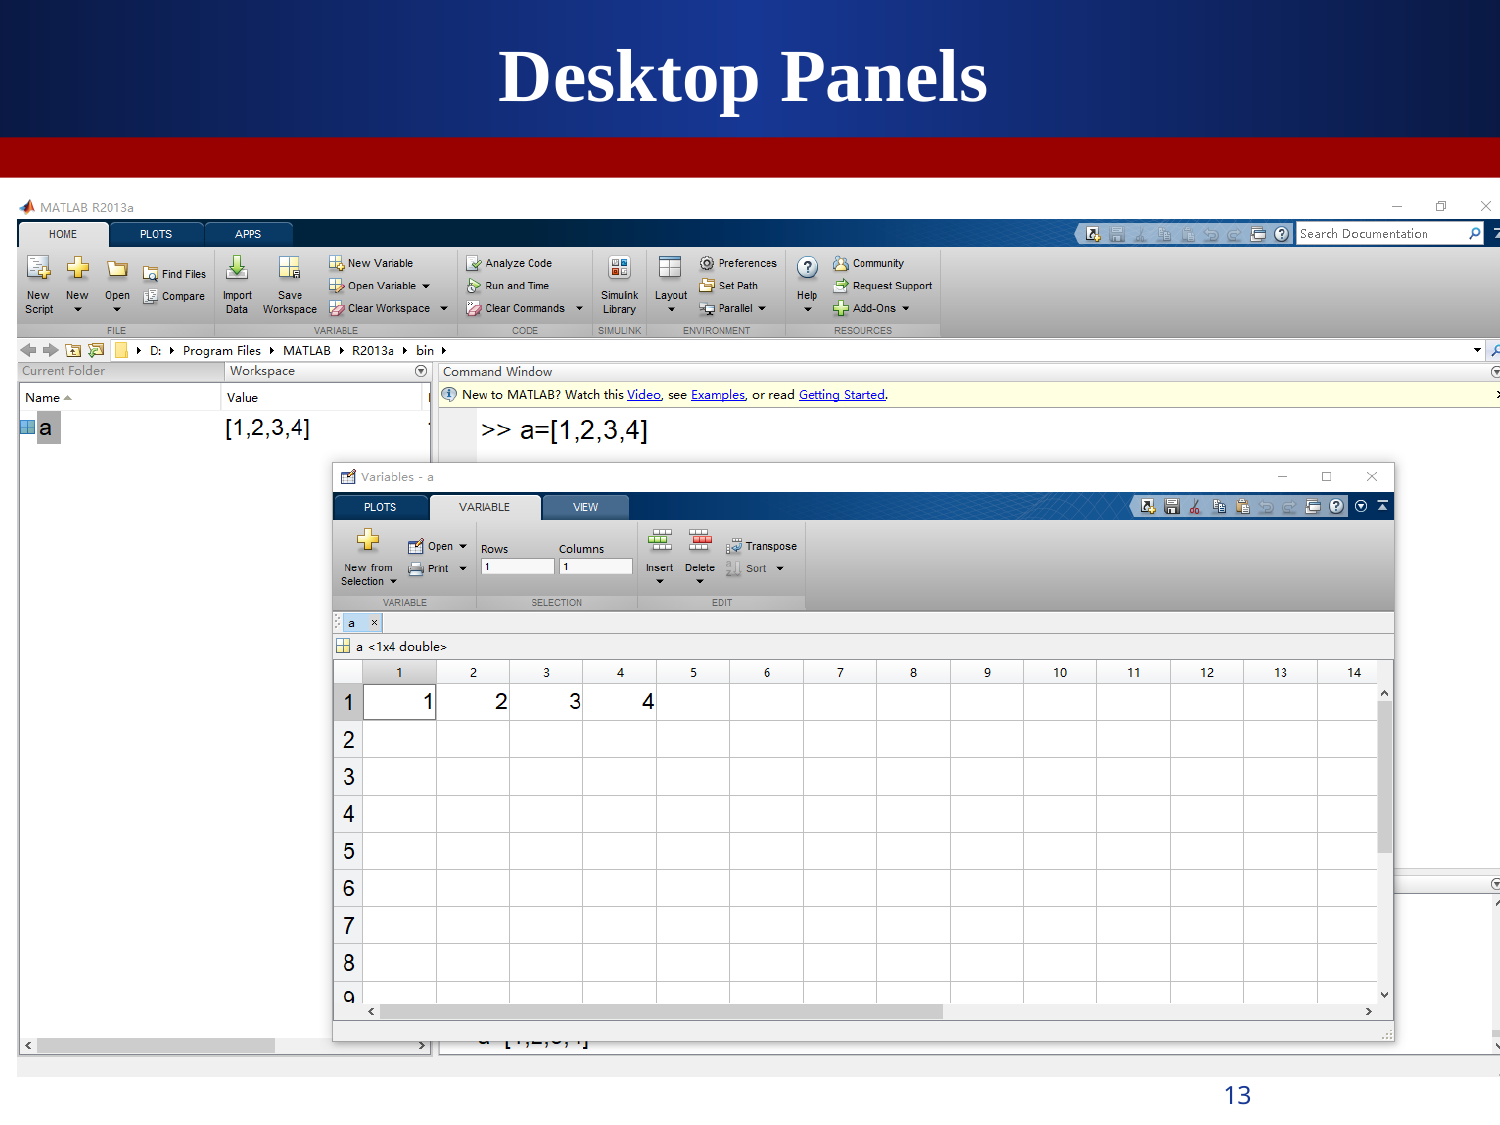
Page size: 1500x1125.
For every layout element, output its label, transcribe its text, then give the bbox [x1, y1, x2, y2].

slide_number 13 [1062, 1084, 1413, 1125]
title Desktop Panels [50, 24, 1438, 118]
picture [17, 195, 1500, 1078]
